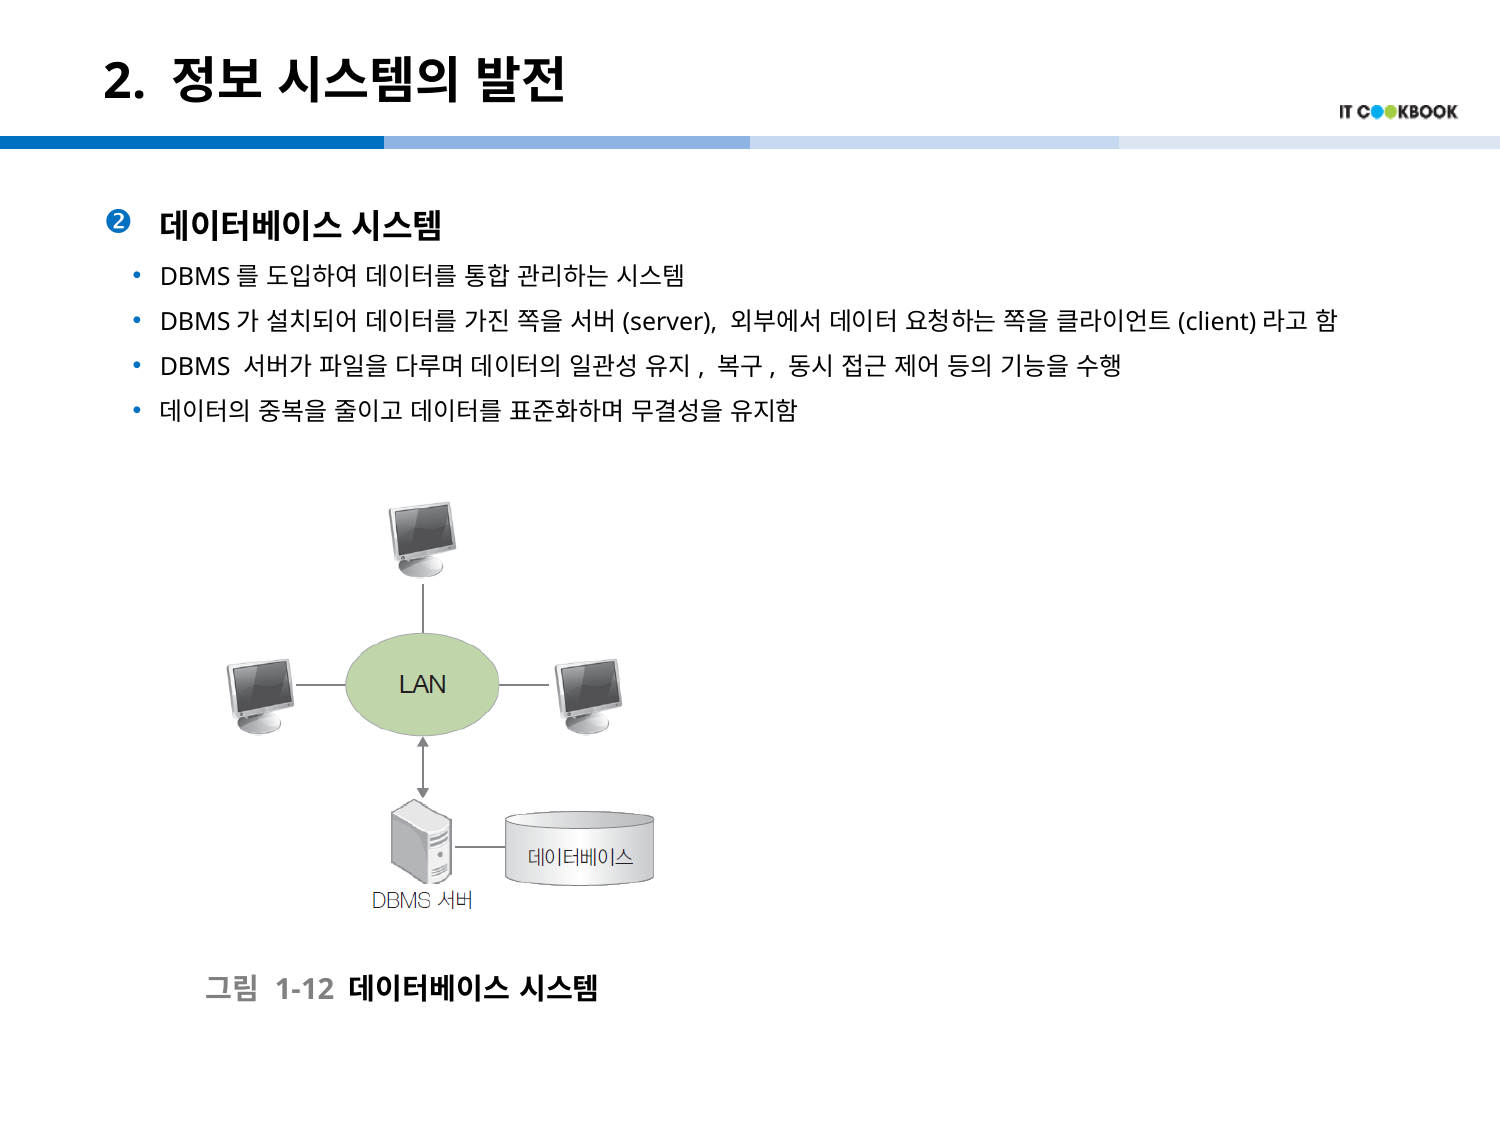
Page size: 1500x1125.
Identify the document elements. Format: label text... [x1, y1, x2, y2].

picture [206, 491, 671, 918]
title 2. 정보 시스템의 발전 [88, 32, 1330, 124]
picture [1340, 105, 1459, 120]
text_box 그림 1-12 데이터베이스 시스템 [190, 964, 687, 1012]
list 데이터베이스 시스템 DBMS를 도입하여 데이터를 통합 관리하는 시스템 DBMS가 설치되어 데이터를 가진 쪽을 서버(server), 외부에서 데이터 요청하는 쪽을 클라이언트(client)라고 함 DBMS 서버가 파일을 다루며 데이터의 일관성 유지, 복구, 동시 접근 제어 등의 기능을 수행 데이터의 중복을 줄이고 데이터를 표준화하며 무결성을 유지함 [88, 177, 1412, 1077]
